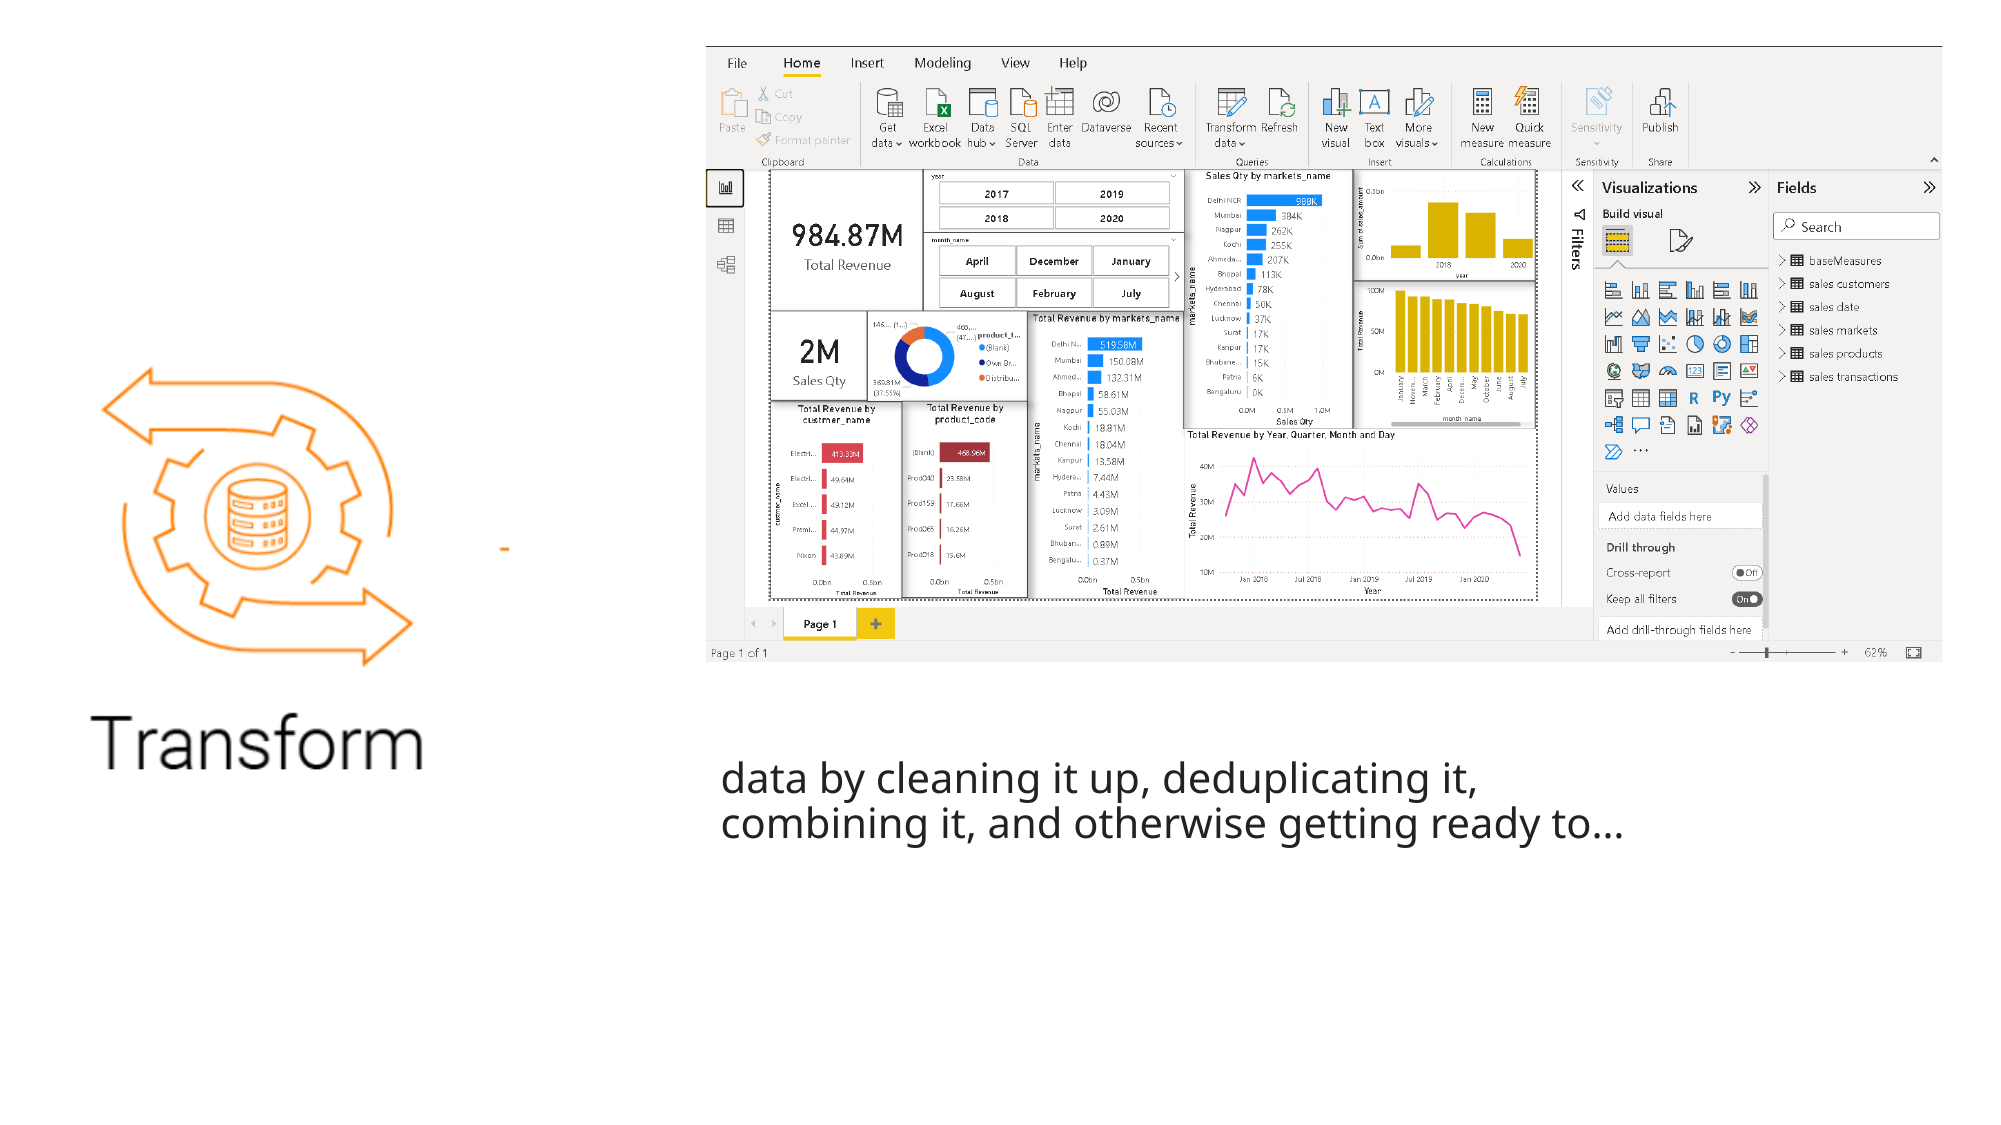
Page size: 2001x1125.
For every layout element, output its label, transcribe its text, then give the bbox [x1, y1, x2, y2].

picture [57, 323, 510, 802]
text_box data by cleaning it up, deduplicating it, combining it, and otherwise getting ready to… [705, 750, 1709, 938]
picture [705, 46, 1943, 663]
